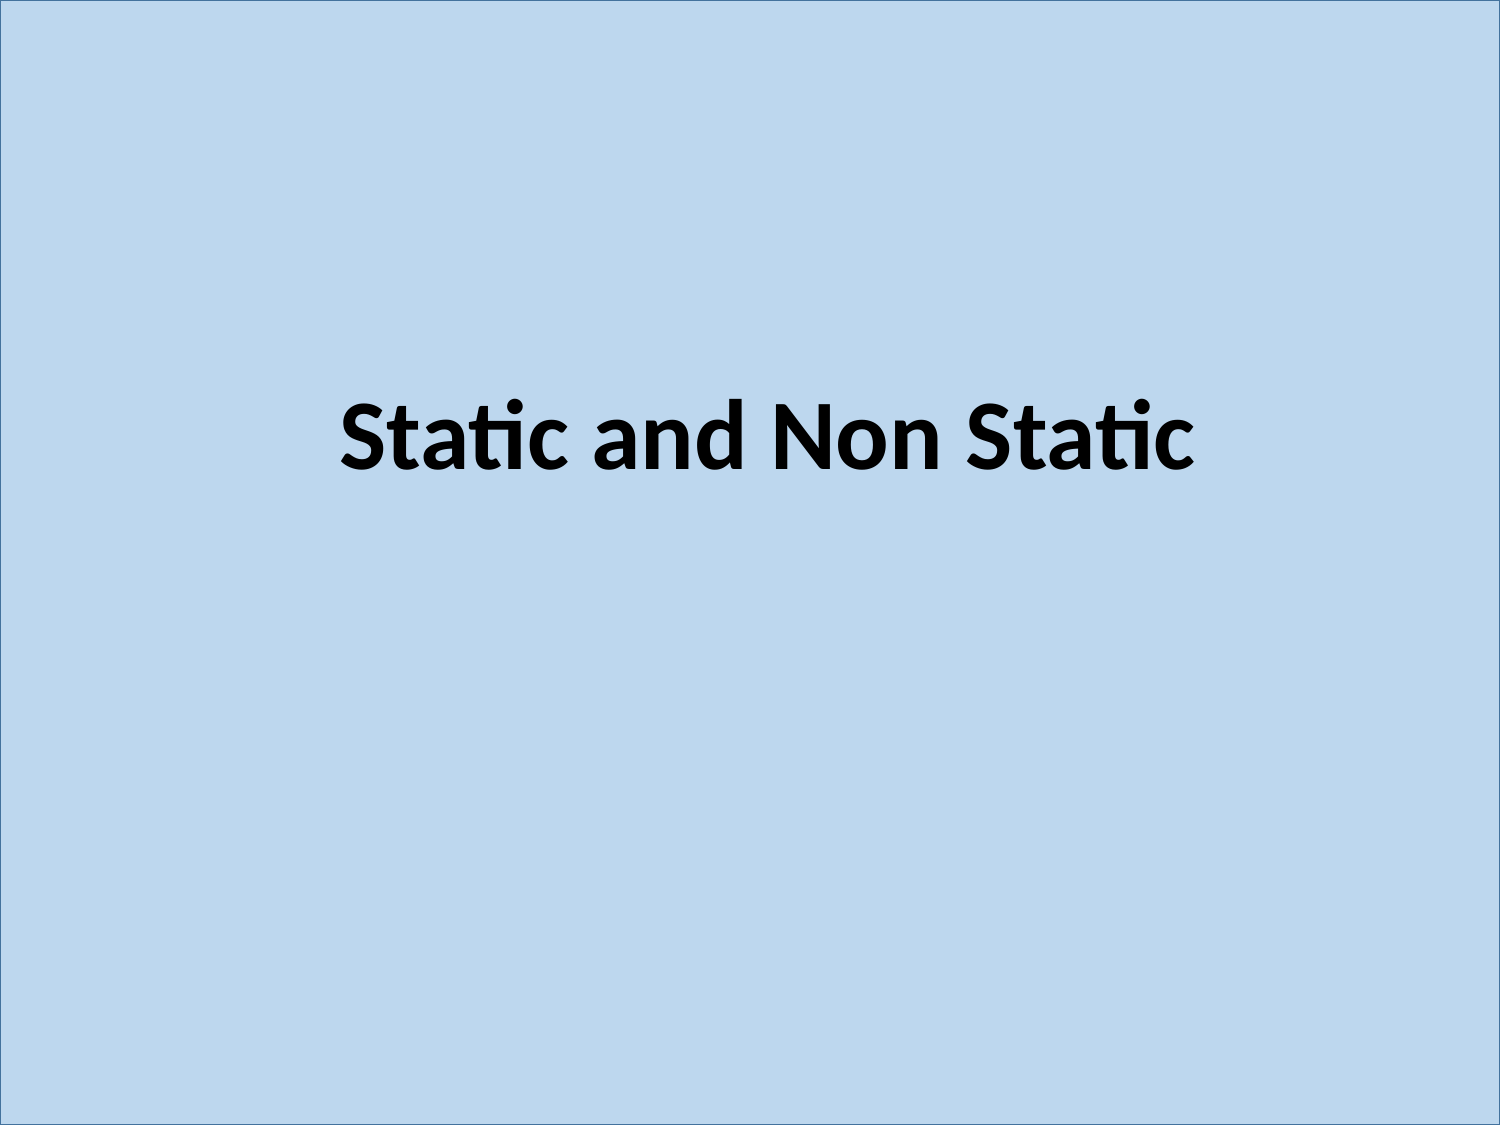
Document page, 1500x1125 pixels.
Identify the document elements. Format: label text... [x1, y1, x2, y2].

text_box Static and Non Static [301, 361, 1235, 497]
text_box [0, 0, 1500, 1125]
